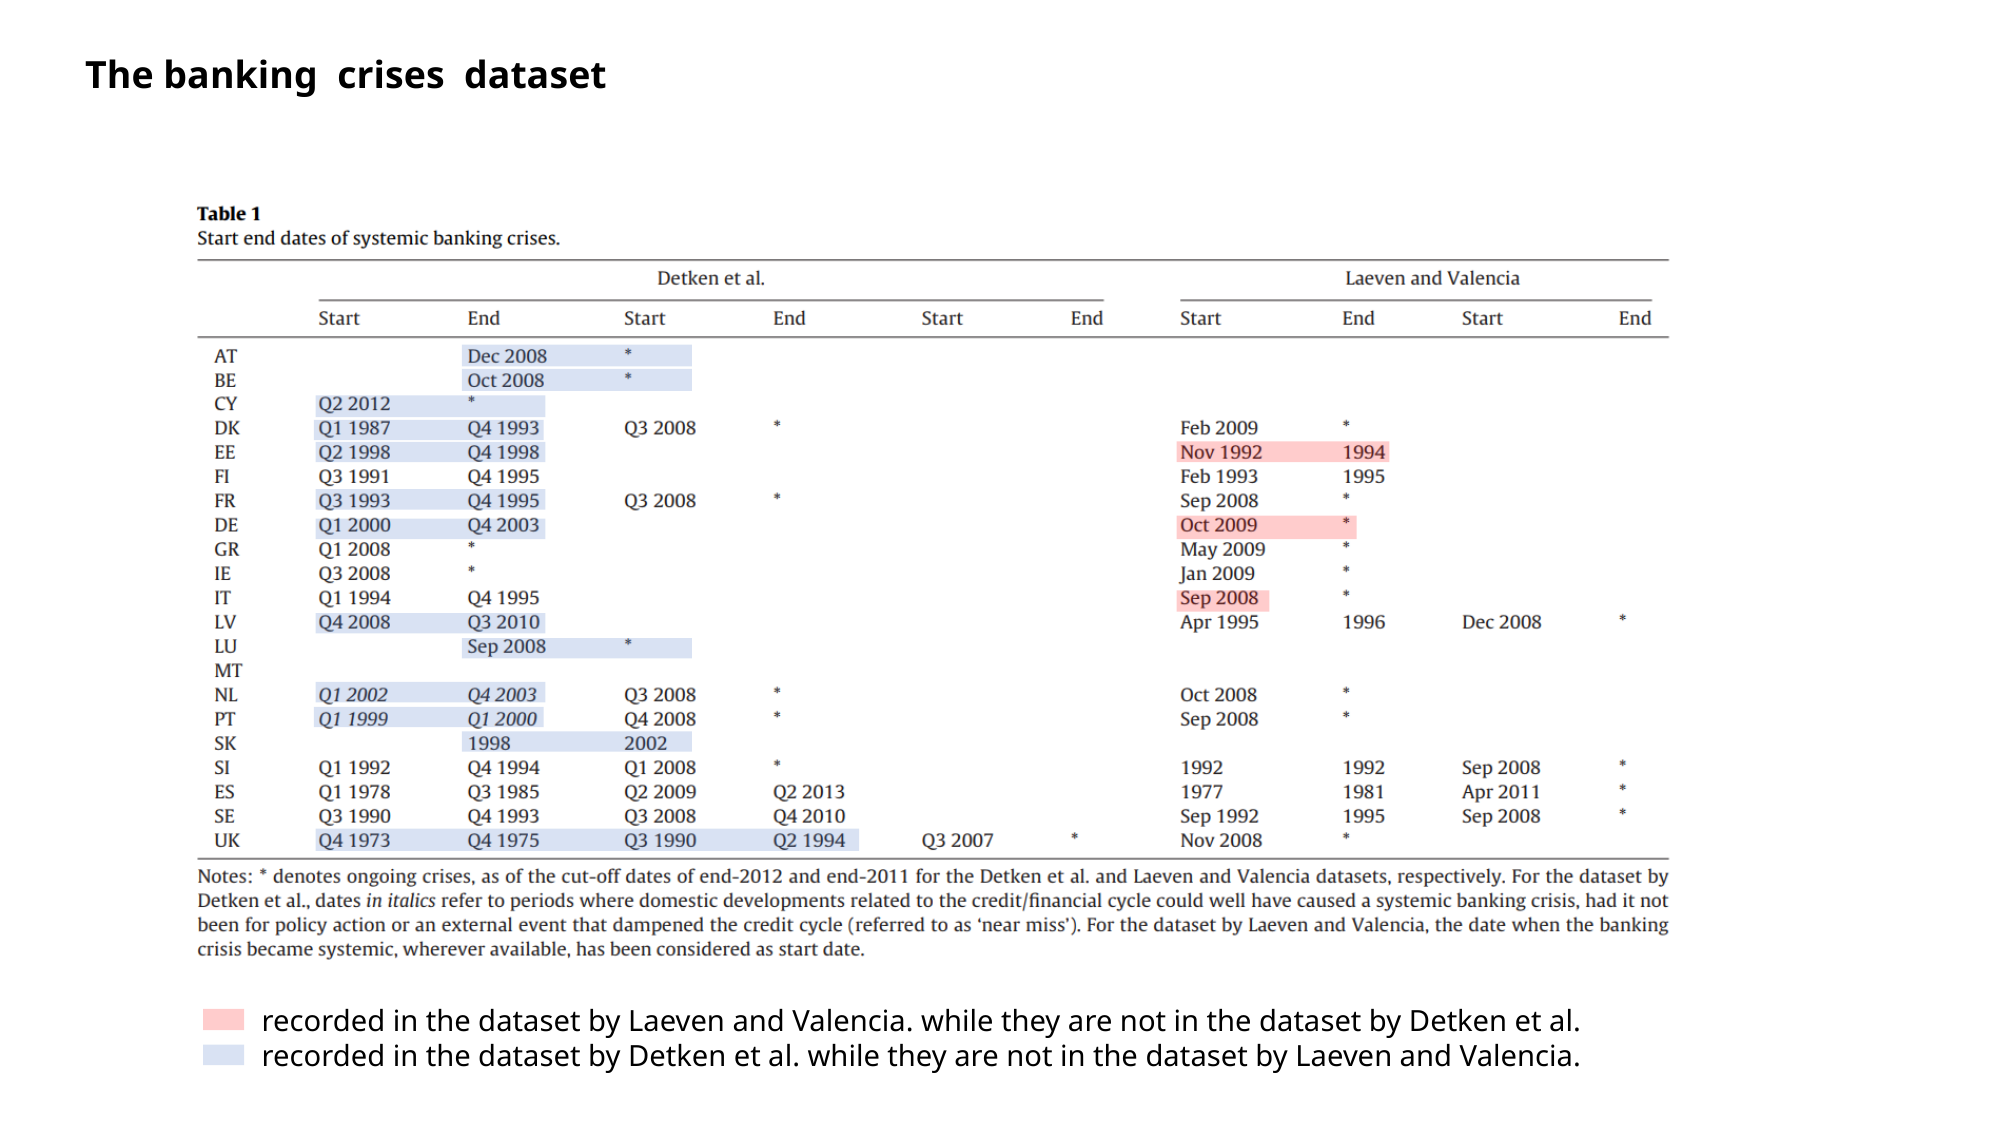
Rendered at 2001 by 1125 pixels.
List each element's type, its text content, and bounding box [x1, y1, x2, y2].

text_box [202, 1044, 245, 1066]
text_box recorded in the dataset by Laeven and Valencia. while they are not in the dataset by Detken et al. [246, 995, 1908, 1045]
text_box [202, 1008, 245, 1031]
text_box The banking crises dataset [70, 43, 1254, 104]
text_box recorded in the dataset by Detken et al. while they are not in the dataset by Laeven and Valencia. [246, 1045, 1908, 1080]
picture [176, 195, 1682, 964]
